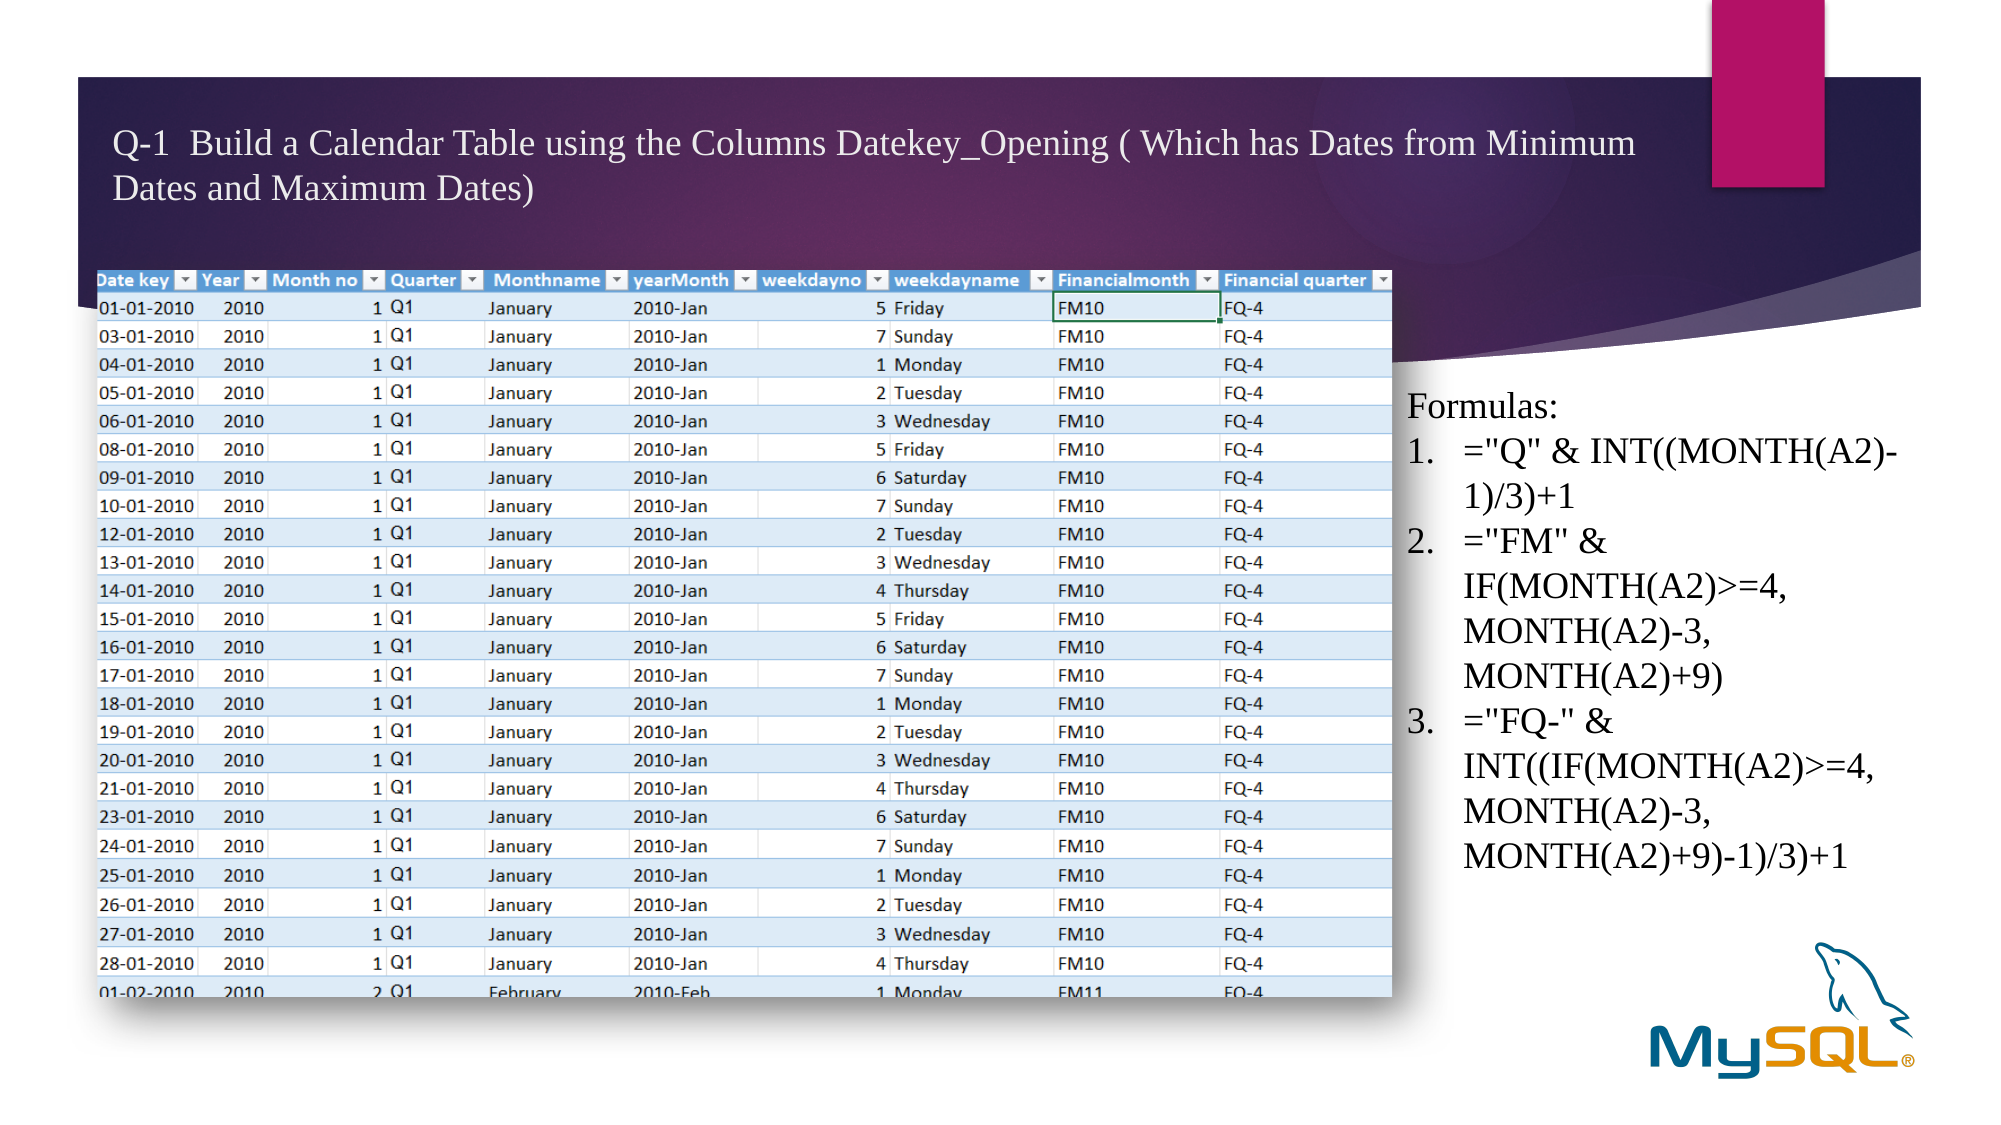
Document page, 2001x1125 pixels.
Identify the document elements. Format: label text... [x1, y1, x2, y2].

text_box Formulas: ="Q" & INT((MONTH(A2)-1)/3)+1 ="FM" & IF(MONTH(A2)>=4, MONTH(A2)-3, MONTH(A2)+9) ="FQ-" & INT((IF(MONTH(A2)>=4, MONTH(A2)-3, MONTH(A2)+9)-1)/3)+1 [1399, 373, 1933, 884]
title Q-1 Build a Calendar Table using the Columns Datekey_Opening ( Which has Dates from Minimum Dates and Maximum Dates) [97, 94, 1746, 233]
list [96, 270, 1393, 998]
picture [1610, 896, 1954, 1125]
